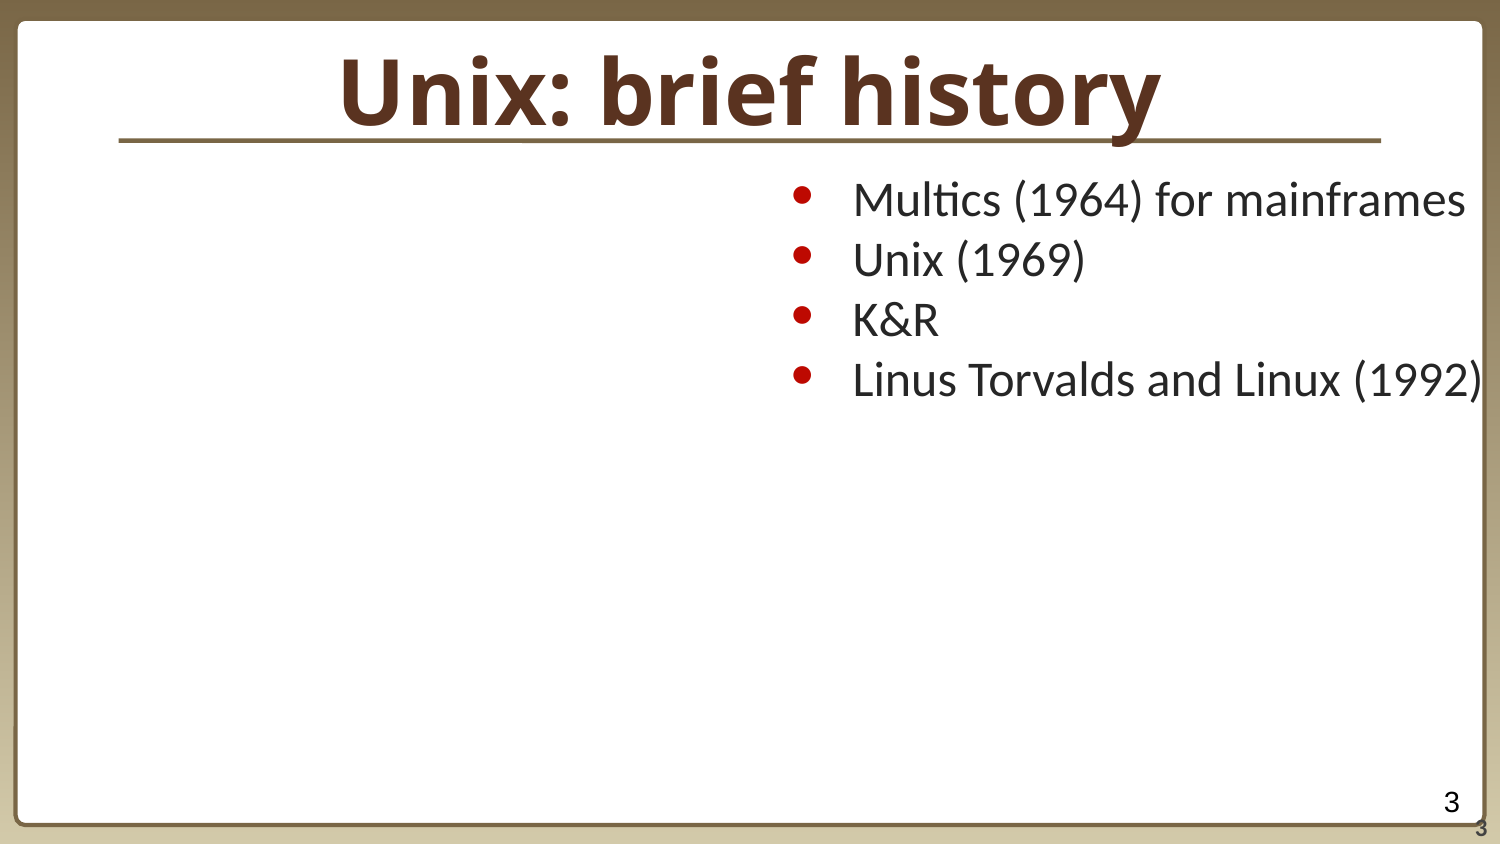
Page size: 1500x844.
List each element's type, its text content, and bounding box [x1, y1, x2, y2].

list Multics (1964) for mainframes Unix (1969) K&R Linus Torvalds and Linux (1992) [762, 159, 1500, 844]
title Unix: brief history [0, 18, 1500, 160]
